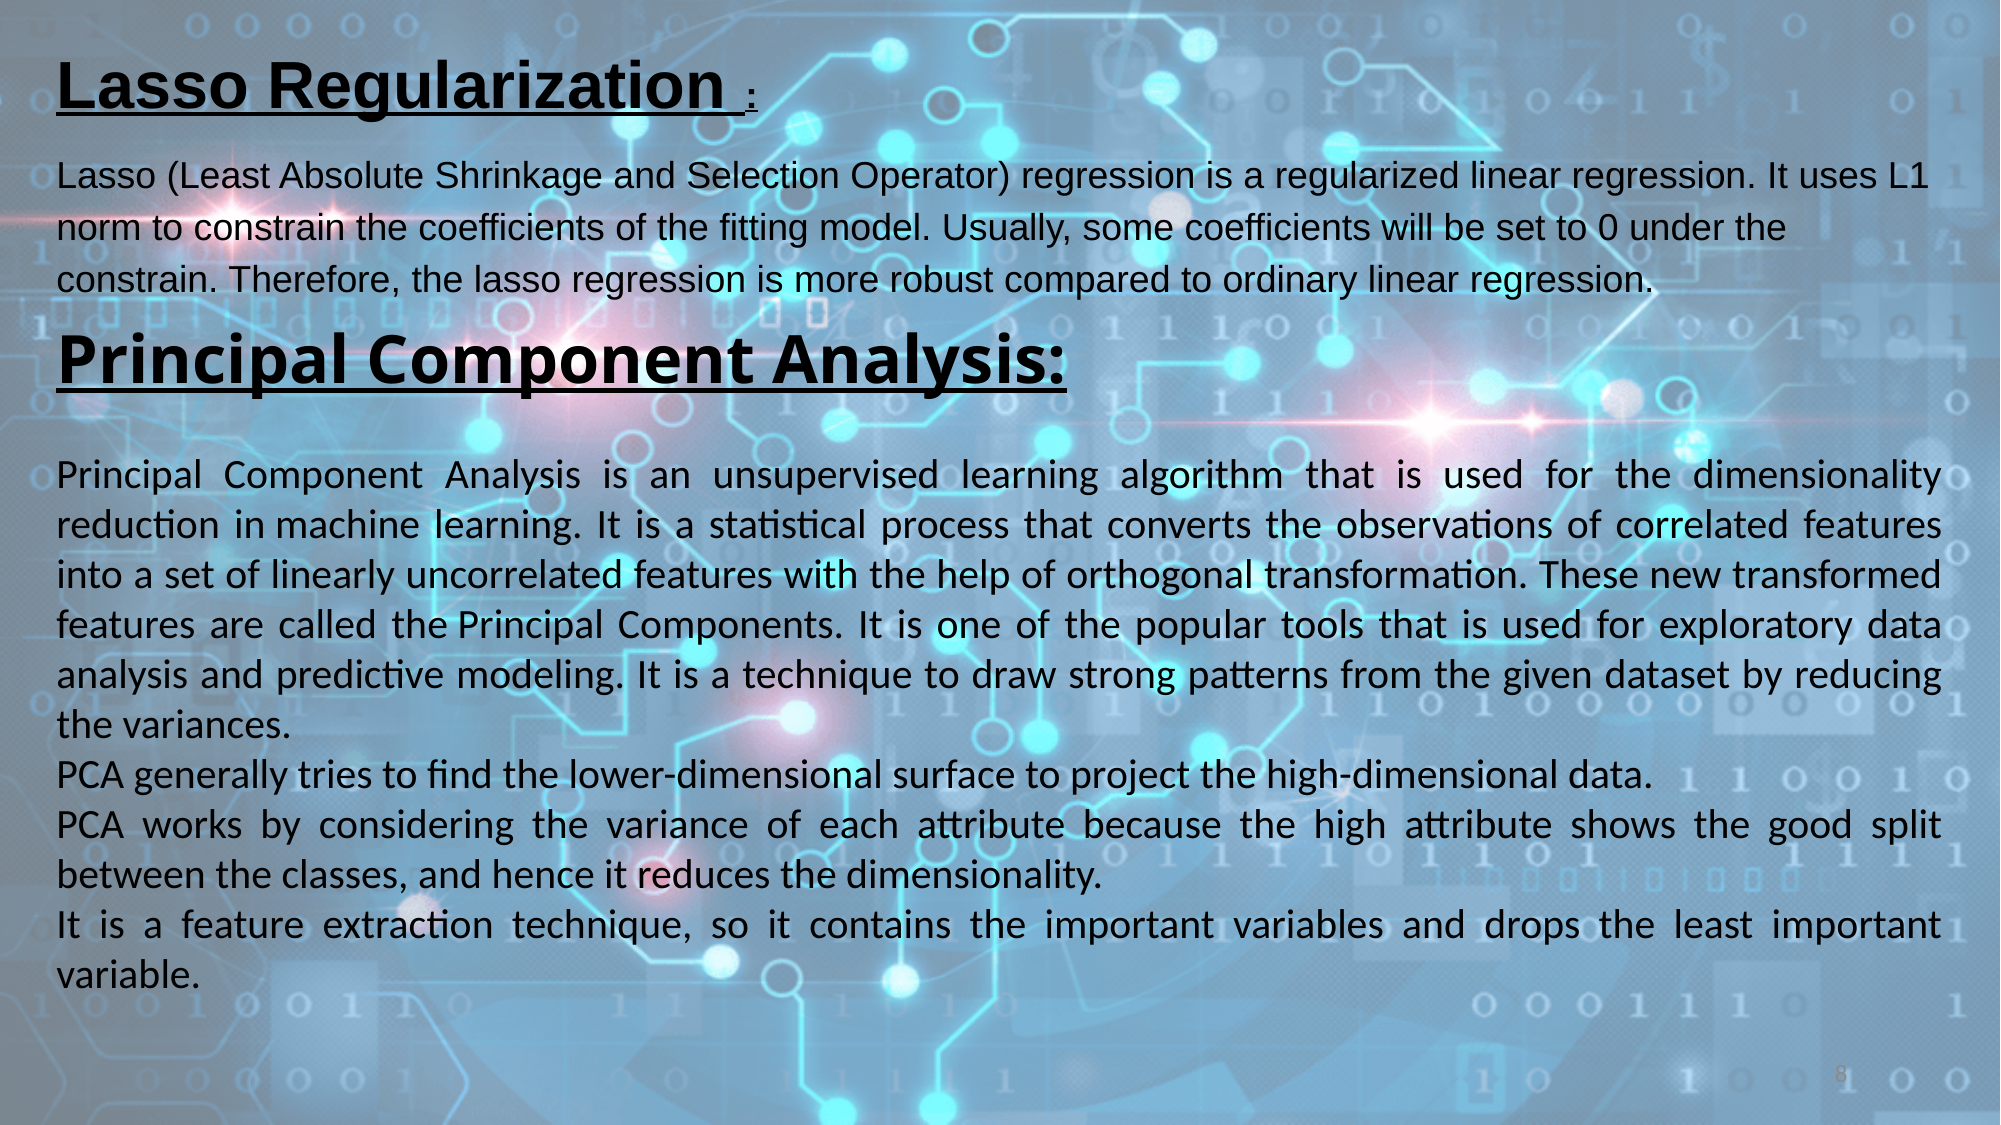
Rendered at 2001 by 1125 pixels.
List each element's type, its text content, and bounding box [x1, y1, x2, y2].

text_box Lasso Regularization : Lasso (Least Absolute Shrinkage and Selection Operator) regression is a regularized linear regression. It uses L1 norm to constrain the coefficients of the fitting model. Usually, some coefficients will be set to 0 under the constrain. Therefore, the lasso regression is more robust compared to ordinary linear regression. Principal Component Analysis: Principal Component Analysis is an unsupervised learning algorithm that is used for the dimensionality reduction in machine learning. It is a statistical process that converts the observations of correlated features into a set of linearly uncorrelated features with the help of orthogonal transformation. These new transformed features are called the Principal Components. It is one of the popular tools that is used for exploratory data analysis and predictive modeling. It is a technique to draw strong patterns from the given dataset by reducing the variances. PCA generally tries to find the lower-dimensional surface to project the high-dimensional data. PCA works by considering the variance of each attribute because the high attribute shows the good split between the classes, and hence it reduces the dimensionality. It is a feature extraction technique, so it contains the important variables and drops the least important variable. [41, 22, 1959, 1105]
slide_number 8 [1412, 1042, 1863, 1103]
